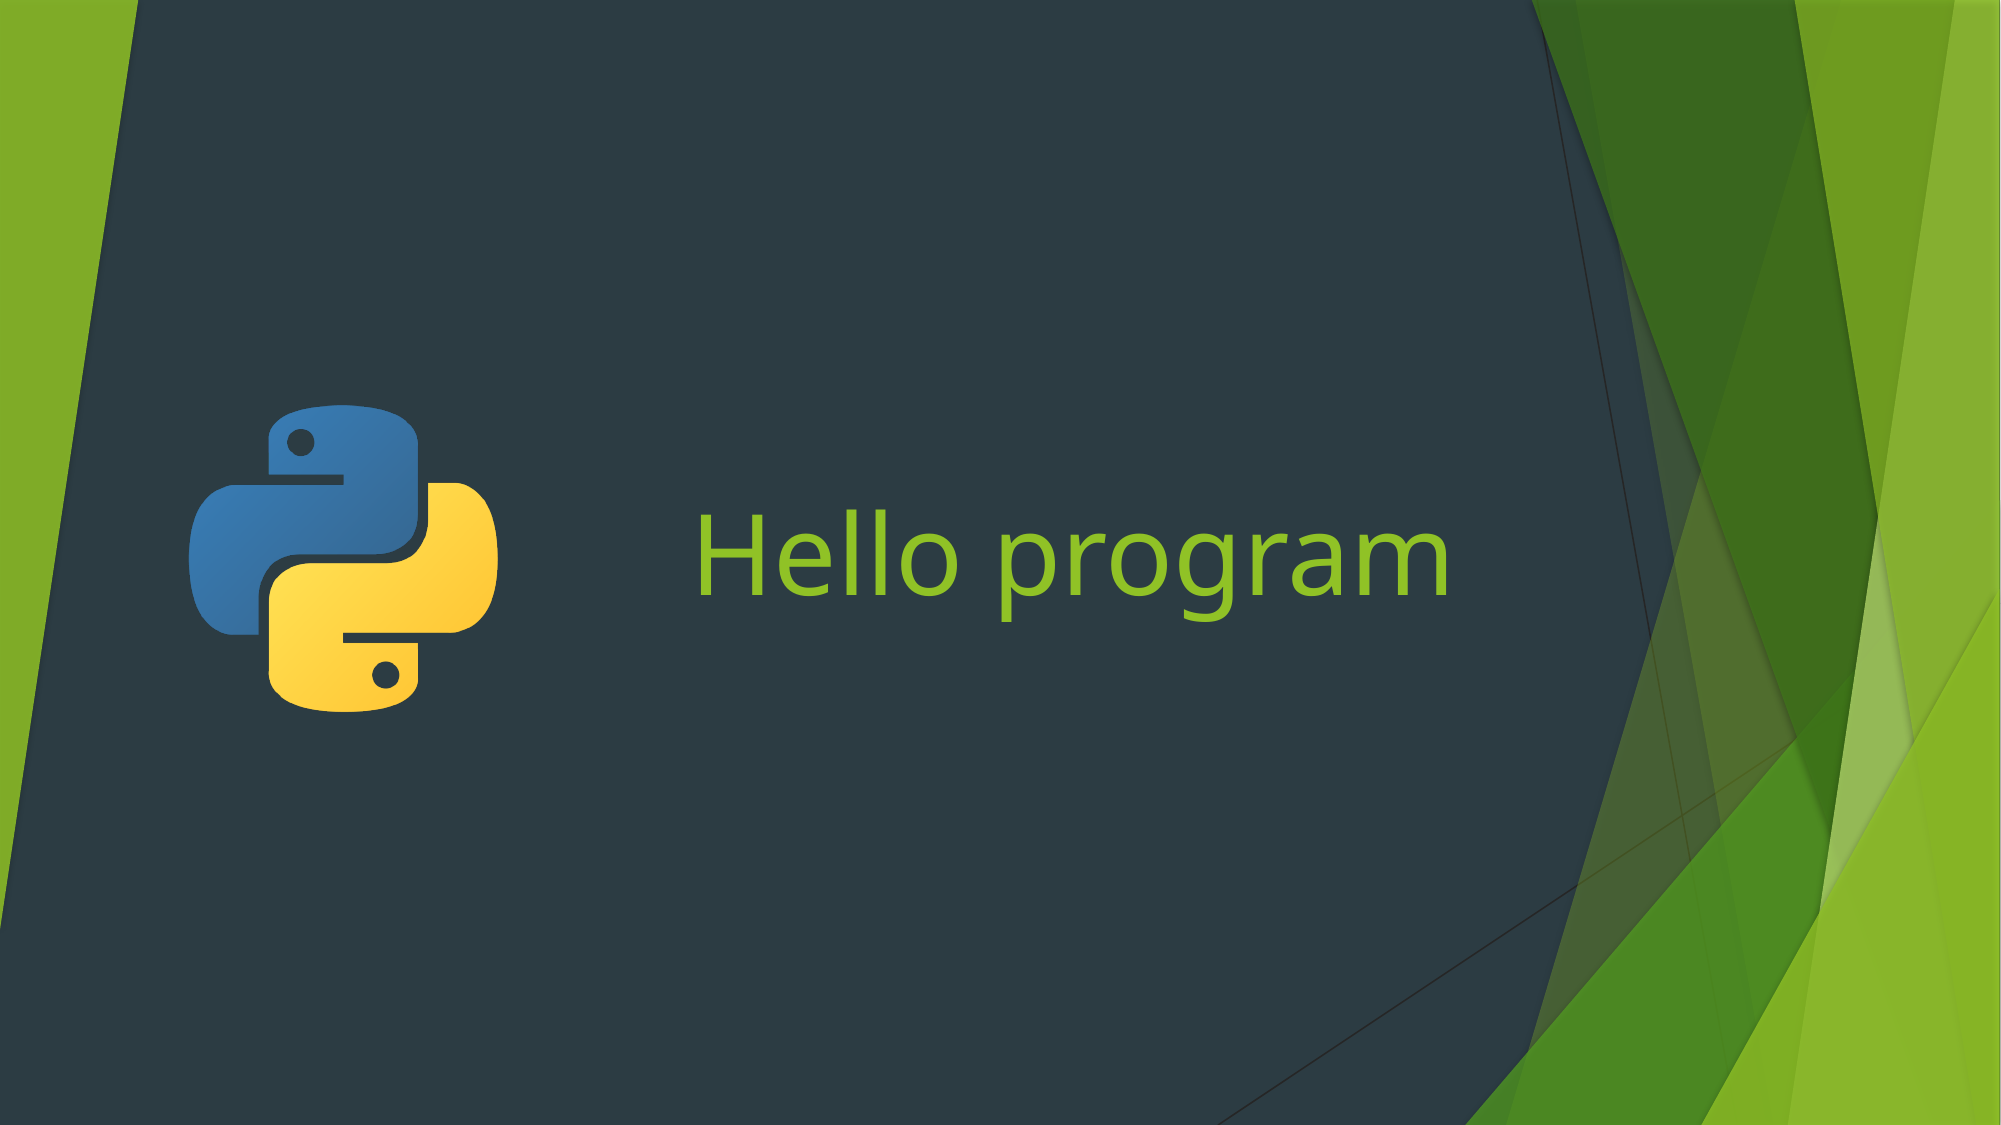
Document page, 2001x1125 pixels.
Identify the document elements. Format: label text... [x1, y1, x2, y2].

title Hello program [593, 486, 1472, 626]
picture [187, 404, 498, 714]
